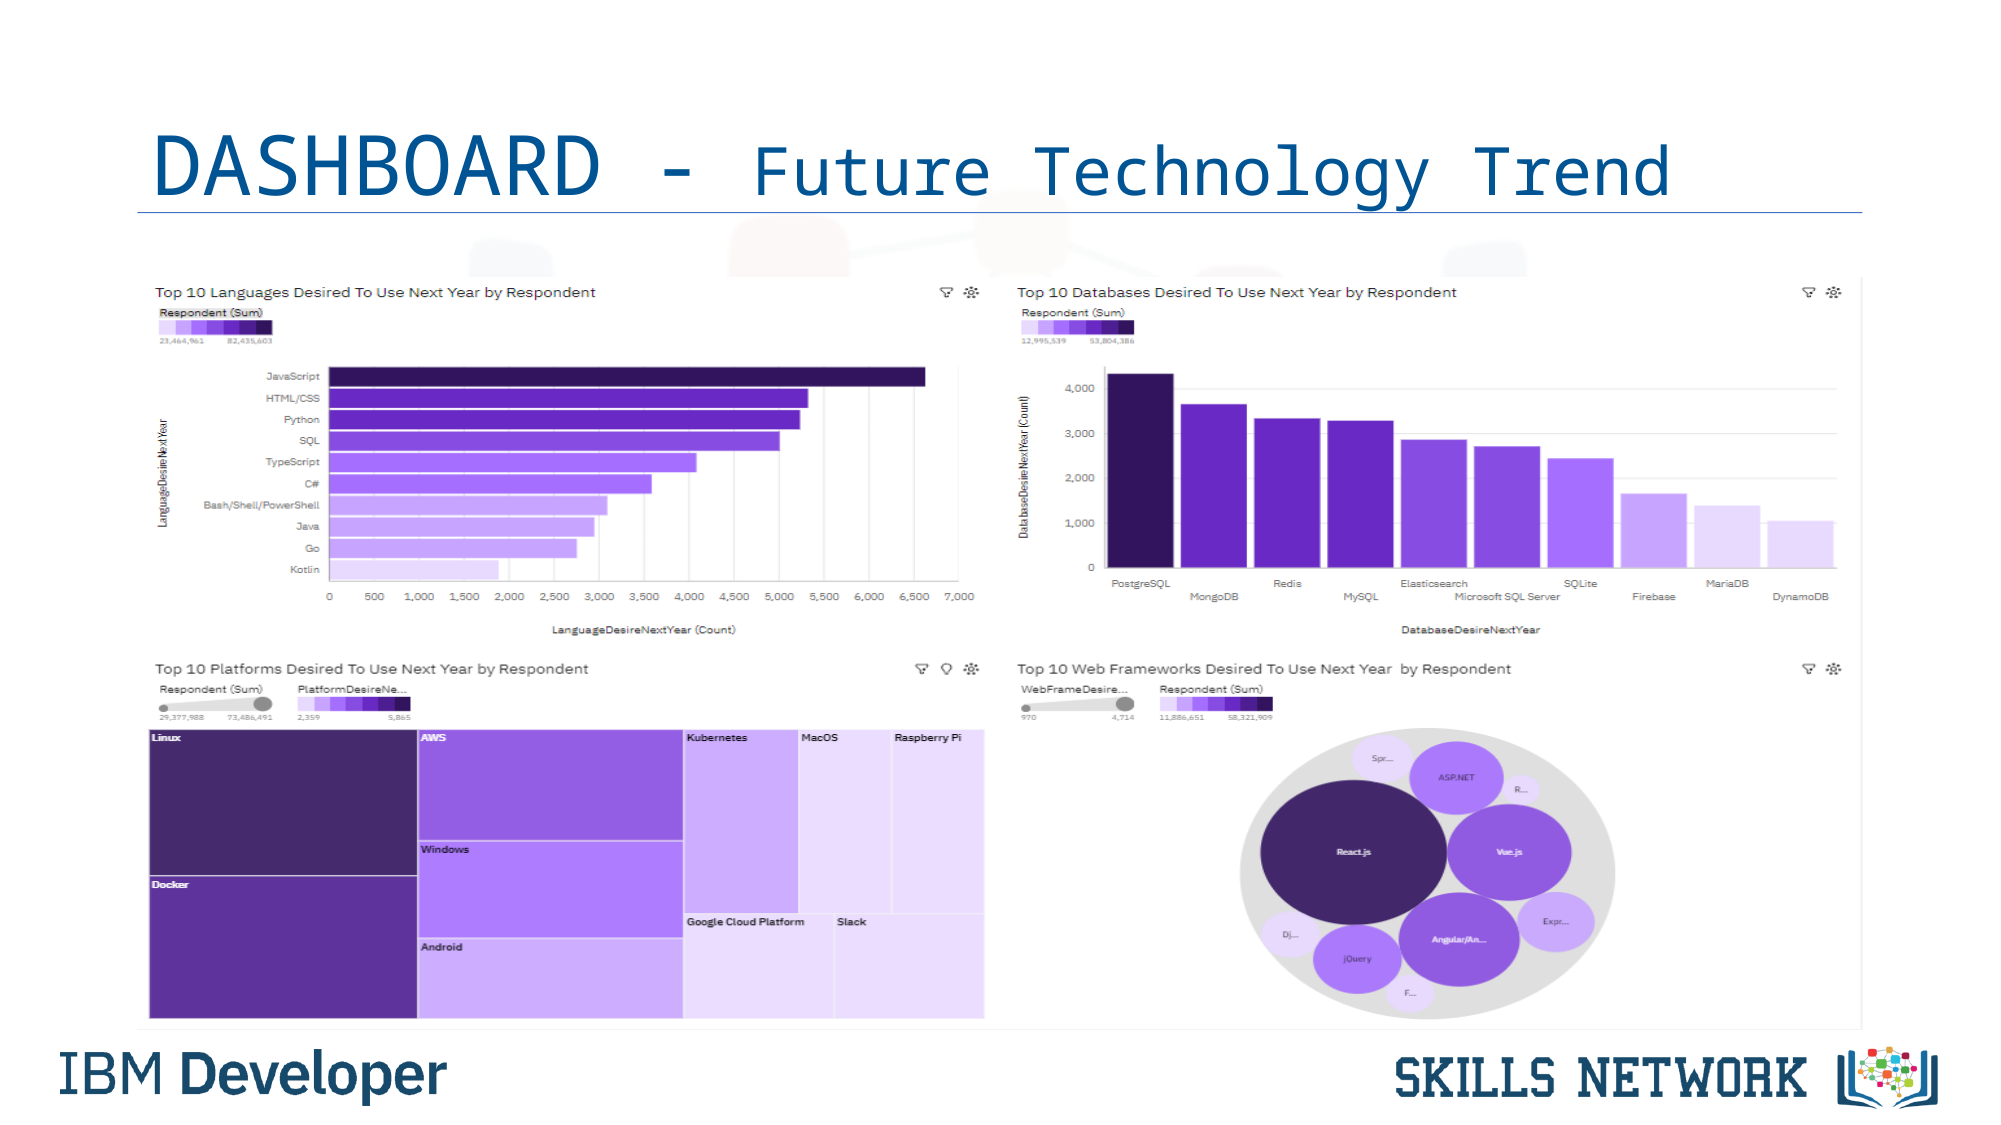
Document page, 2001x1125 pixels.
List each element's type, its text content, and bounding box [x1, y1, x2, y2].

picture [55, 1045, 459, 1108]
picture [137, 277, 1863, 1030]
picture [1390, 1045, 1945, 1111]
text_box DASHBOARD - Future Technology Trend [137, 59, 1863, 277]
